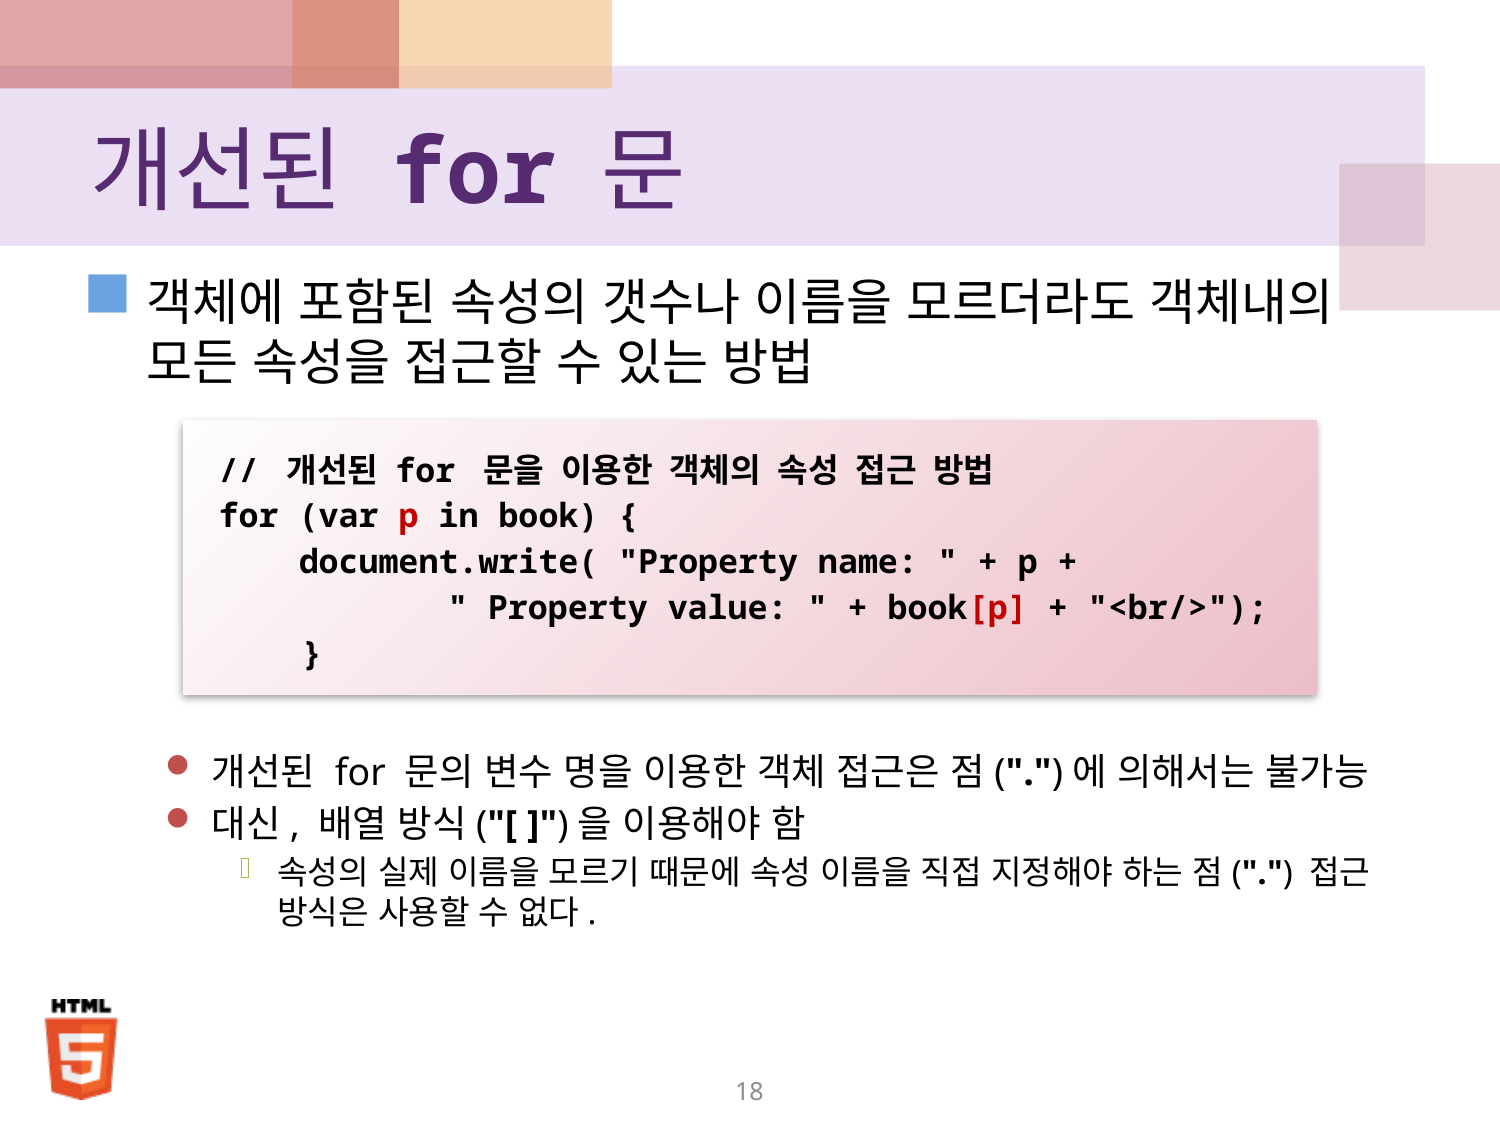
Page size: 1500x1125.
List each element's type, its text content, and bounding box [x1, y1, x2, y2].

slide_number 18 [574, 1072, 925, 1113]
picture [31, 999, 132, 1100]
text_box // 개선된 for 문을 이용한 객체의 속성 접근 방법 for (var p in book) { document.write( "Property name: " + p + " Property value: " + book[p] + "<br/>"); } [182, 420, 1318, 695]
list 객체에 포함된 속성의 갯수나 이름을 모르더라도 객체내의 모든 속성을 접근할 수 있는 방법 개선된 for 문의 변수 명을 이용한 객체 접근은 점(".")에 의해서는 불가능 대신, 배열 방식("[ ]")을 이용해야 함 속성의 실제 이름을 모르기 때문에 속성 이름을 직접 지정해야 하는 점(".") 접근 방식은 사용할 수 없다. [75, 262, 1425, 1005]
title 개선된 for 문 [75, 88, 1425, 246]
